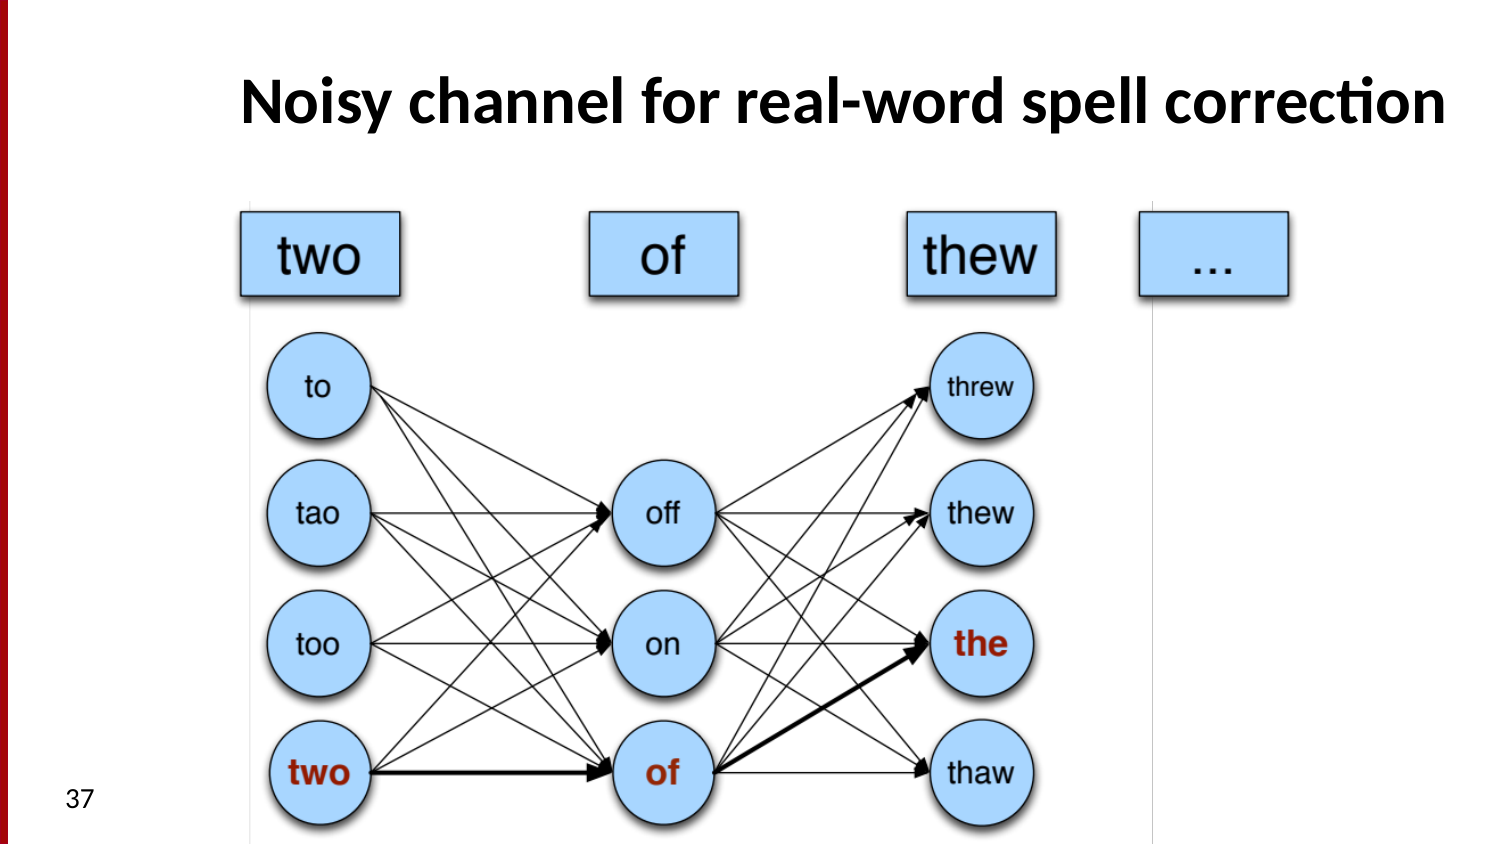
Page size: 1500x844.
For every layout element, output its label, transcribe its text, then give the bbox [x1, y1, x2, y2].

title Noisy channel for real-word spell correction [225, 22, 1488, 144]
slide_number 37 [49, 771, 219, 829]
picture [224, 201, 1301, 844]
